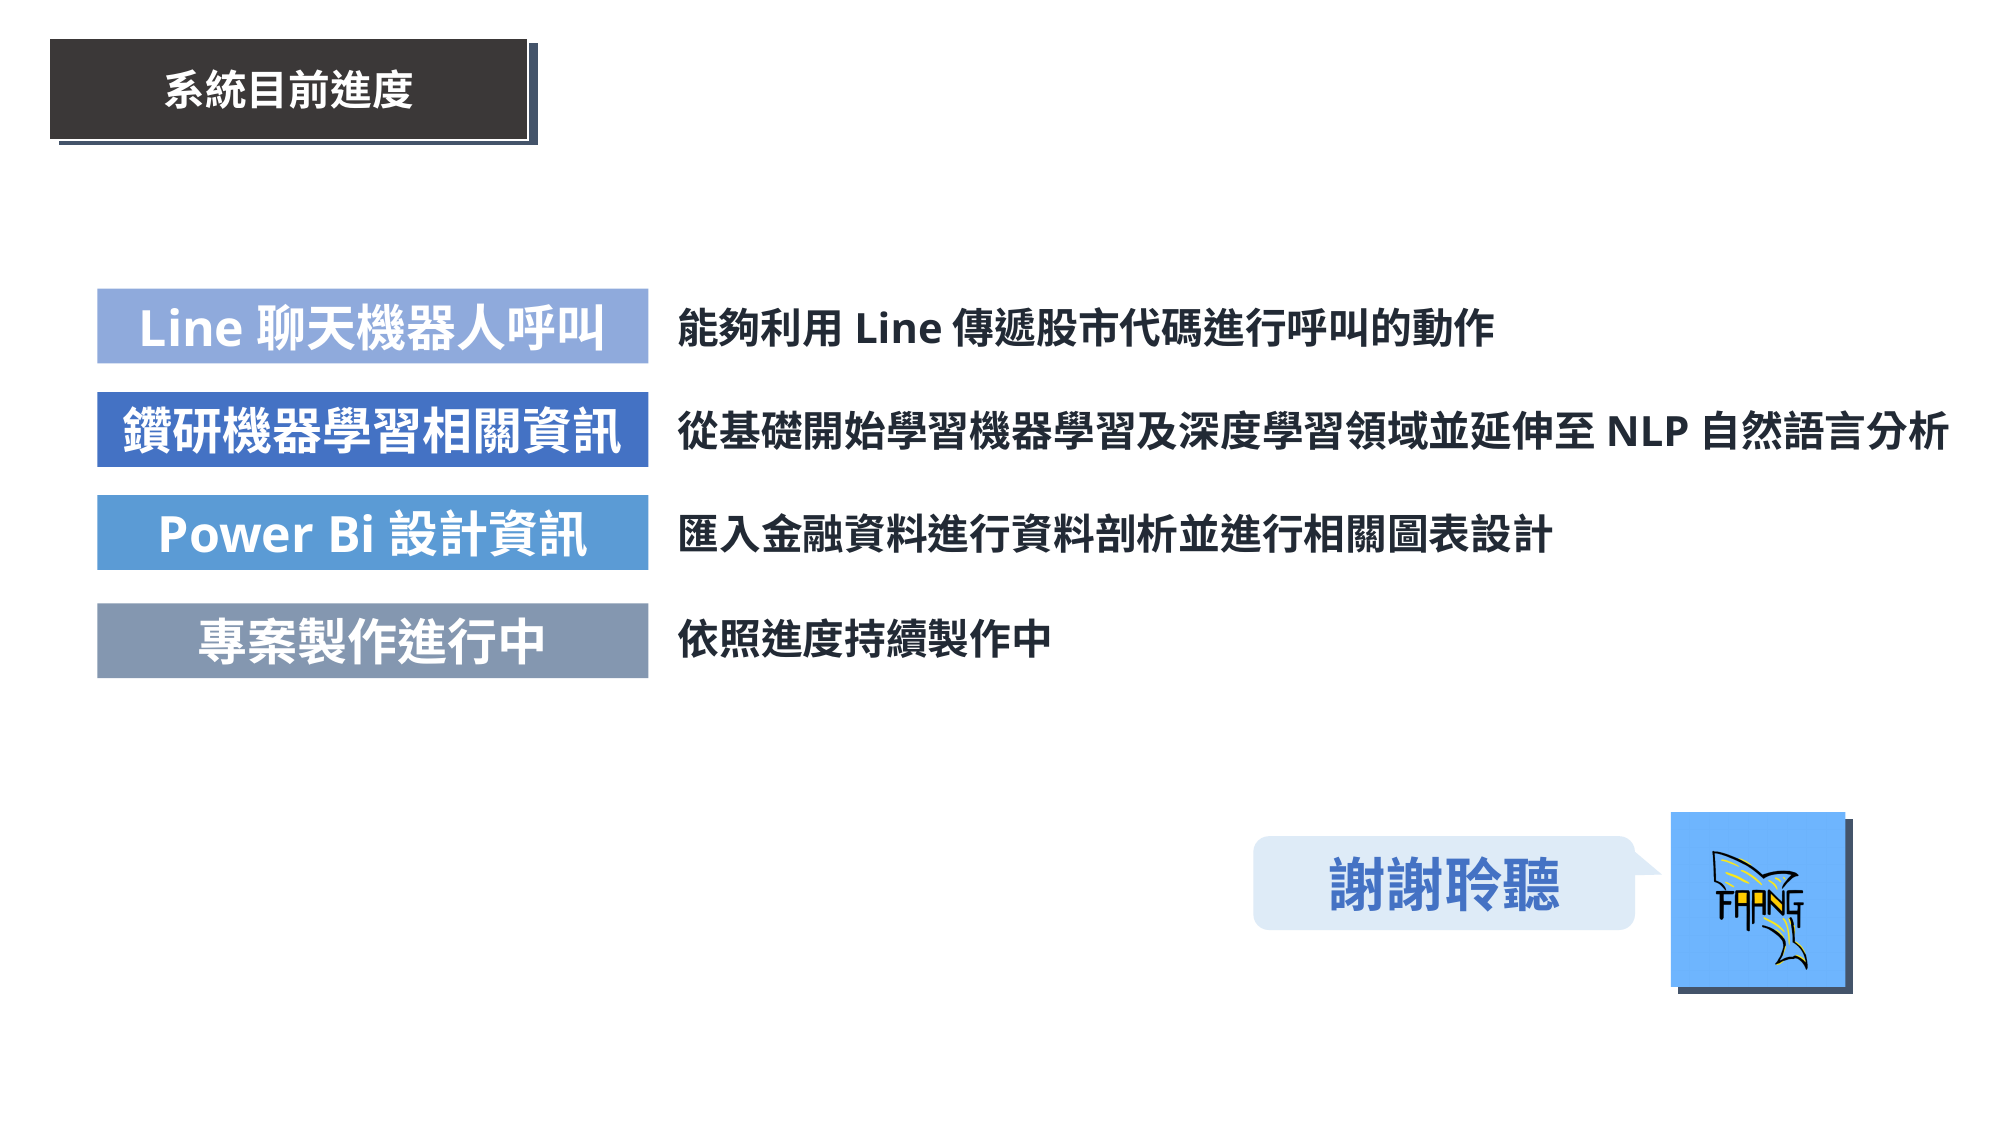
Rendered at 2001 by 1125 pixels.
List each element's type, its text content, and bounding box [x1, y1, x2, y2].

text_box 專案製作進行中 [97, 603, 649, 679]
text_box 依照進度持續製作中 [662, 605, 1902, 671]
text_box 從基礎開始學習機器學習及深度學習領域並延伸至NLP自然語言分析 [662, 397, 2000, 463]
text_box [48, 37, 539, 146]
text_box 鑽研機器學習相關資訊 [97, 392, 649, 467]
text_box 匯入金融資料進行資料剖析並進行相關圖表設計 [662, 500, 1902, 566]
text_box Power Bi設計資訊 [97, 495, 649, 570]
text_box 能夠利用Line傳遞股市代碼進行呼叫的動作 [662, 294, 1564, 359]
text_box Line聊天機器人呼叫 [97, 288, 649, 364]
text_box 謝謝聆聽 [1253, 836, 1662, 931]
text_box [1670, 812, 1853, 994]
